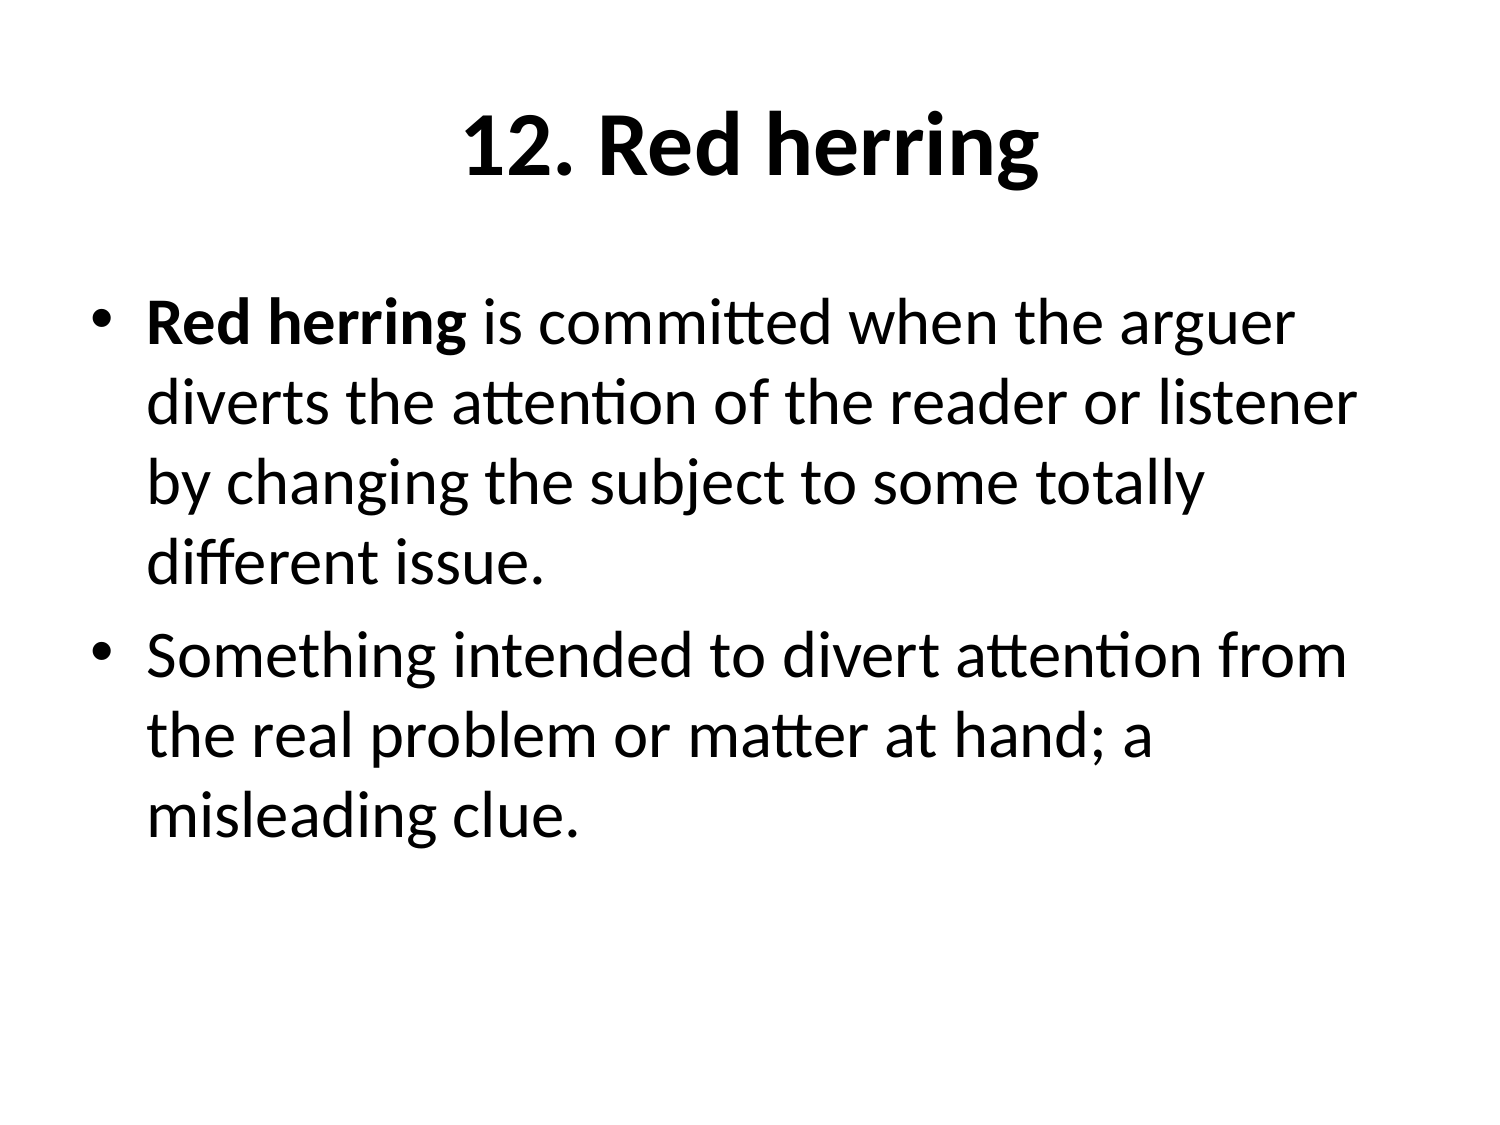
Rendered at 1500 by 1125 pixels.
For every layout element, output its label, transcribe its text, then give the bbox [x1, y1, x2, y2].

title 12. Red herring [75, 45, 1425, 233]
list Red herring is committed when the arguer diverts the attention of the reader or listener by changing the subject to some totally different issue. Something intended to divert attention from the real problem or matter at hand; a misleading clue. [75, 270, 1425, 1013]
